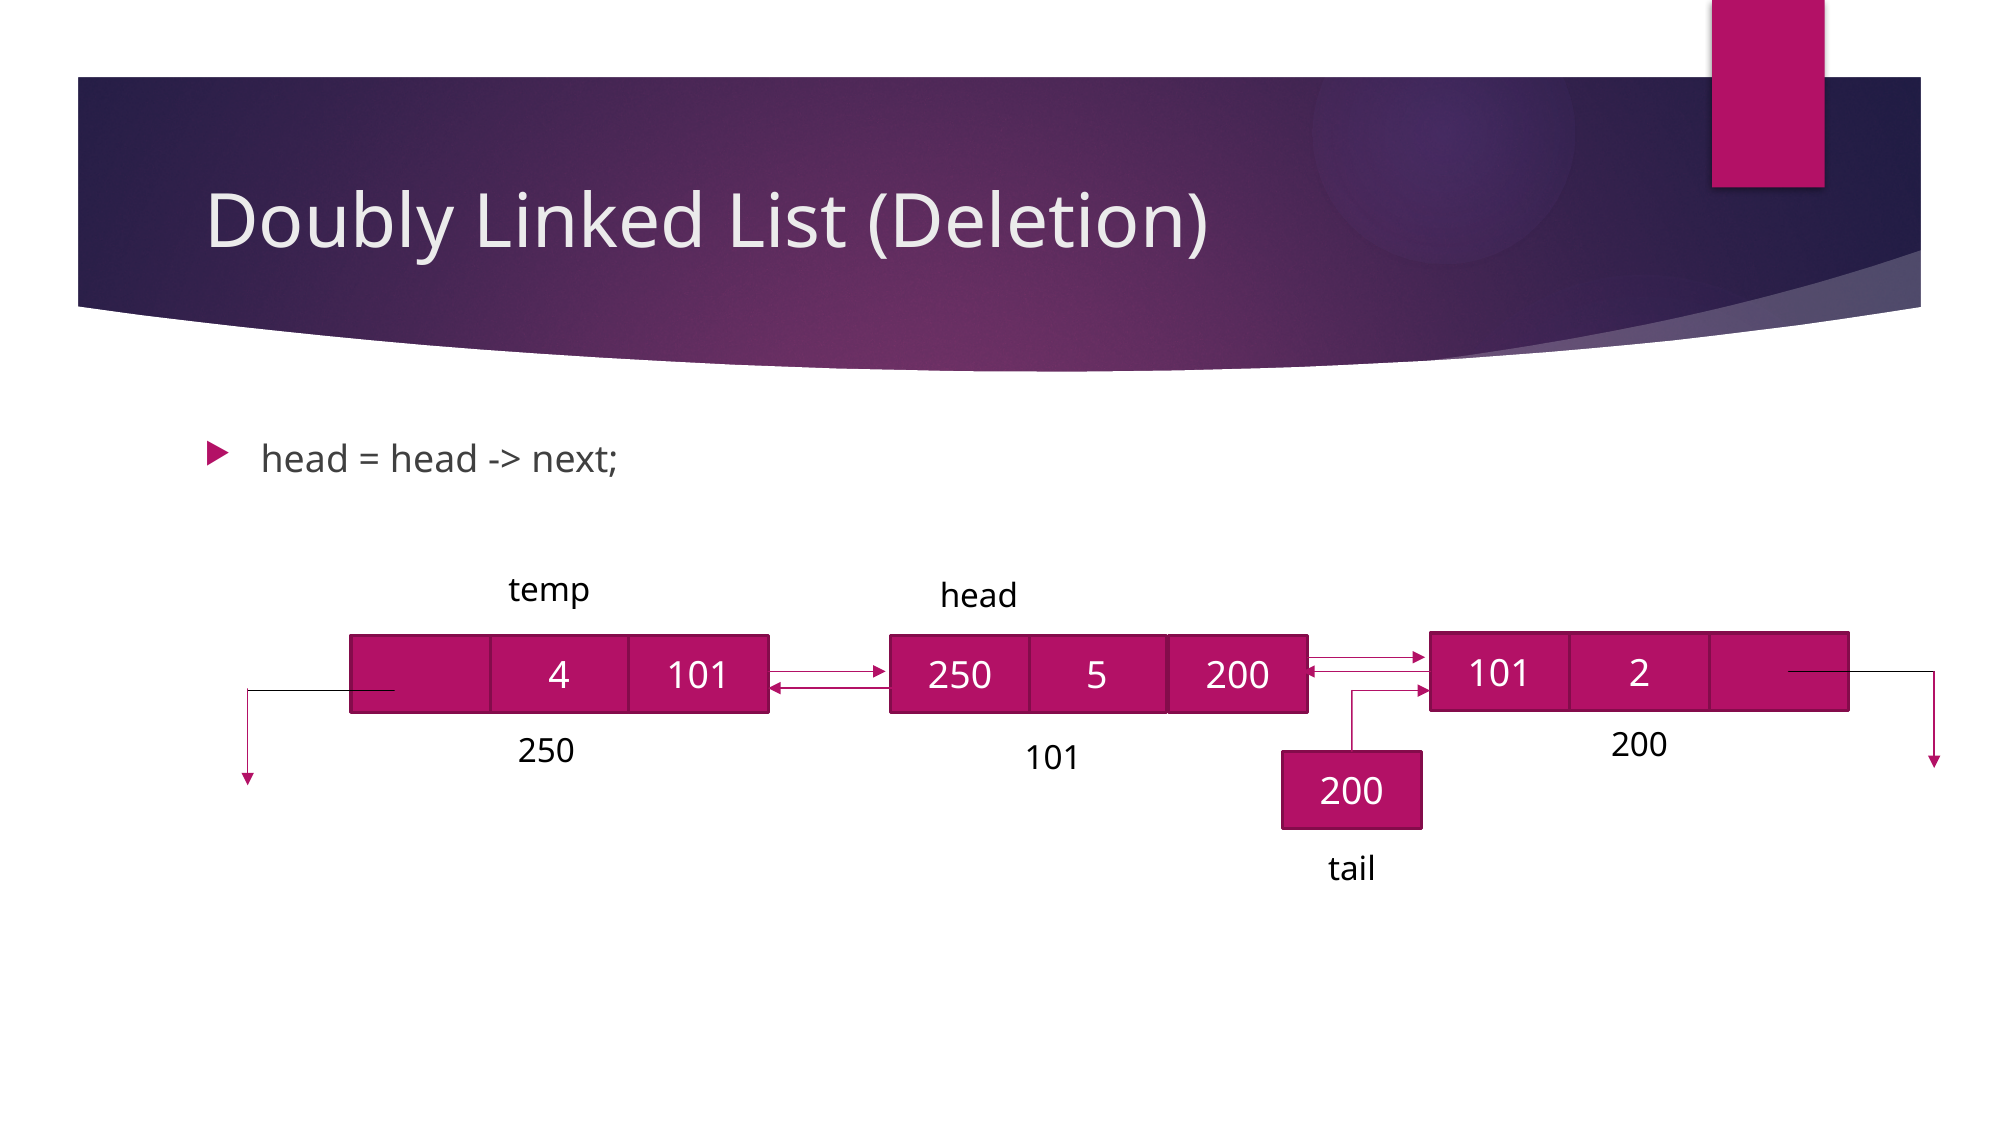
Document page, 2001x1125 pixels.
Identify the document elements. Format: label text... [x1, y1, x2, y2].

text_box [349, 634, 492, 714]
text_box head [908, 573, 1050, 615]
list head = head -> next; [189, 427, 1638, 988]
text_box 101 [1429, 631, 1571, 712]
text_box 200 [1568, 723, 1711, 764]
text_box temp [478, 567, 621, 608]
text_box 101 [982, 736, 1124, 777]
text_box tail [1281, 847, 1423, 888]
text_box 250 [475, 729, 618, 770]
text_box 4 [492, 634, 627, 714]
text_box 2 [1571, 631, 1708, 712]
text_box 101 [627, 634, 770, 714]
text_box 5 [1031, 634, 1167, 714]
text_box [1708, 631, 1850, 712]
text_box 250 [889, 634, 1031, 714]
text_box 200 [1167, 634, 1309, 714]
text_box 200 [1281, 750, 1423, 830]
title Doubly Linked List (Deletion) [189, 159, 1627, 276]
